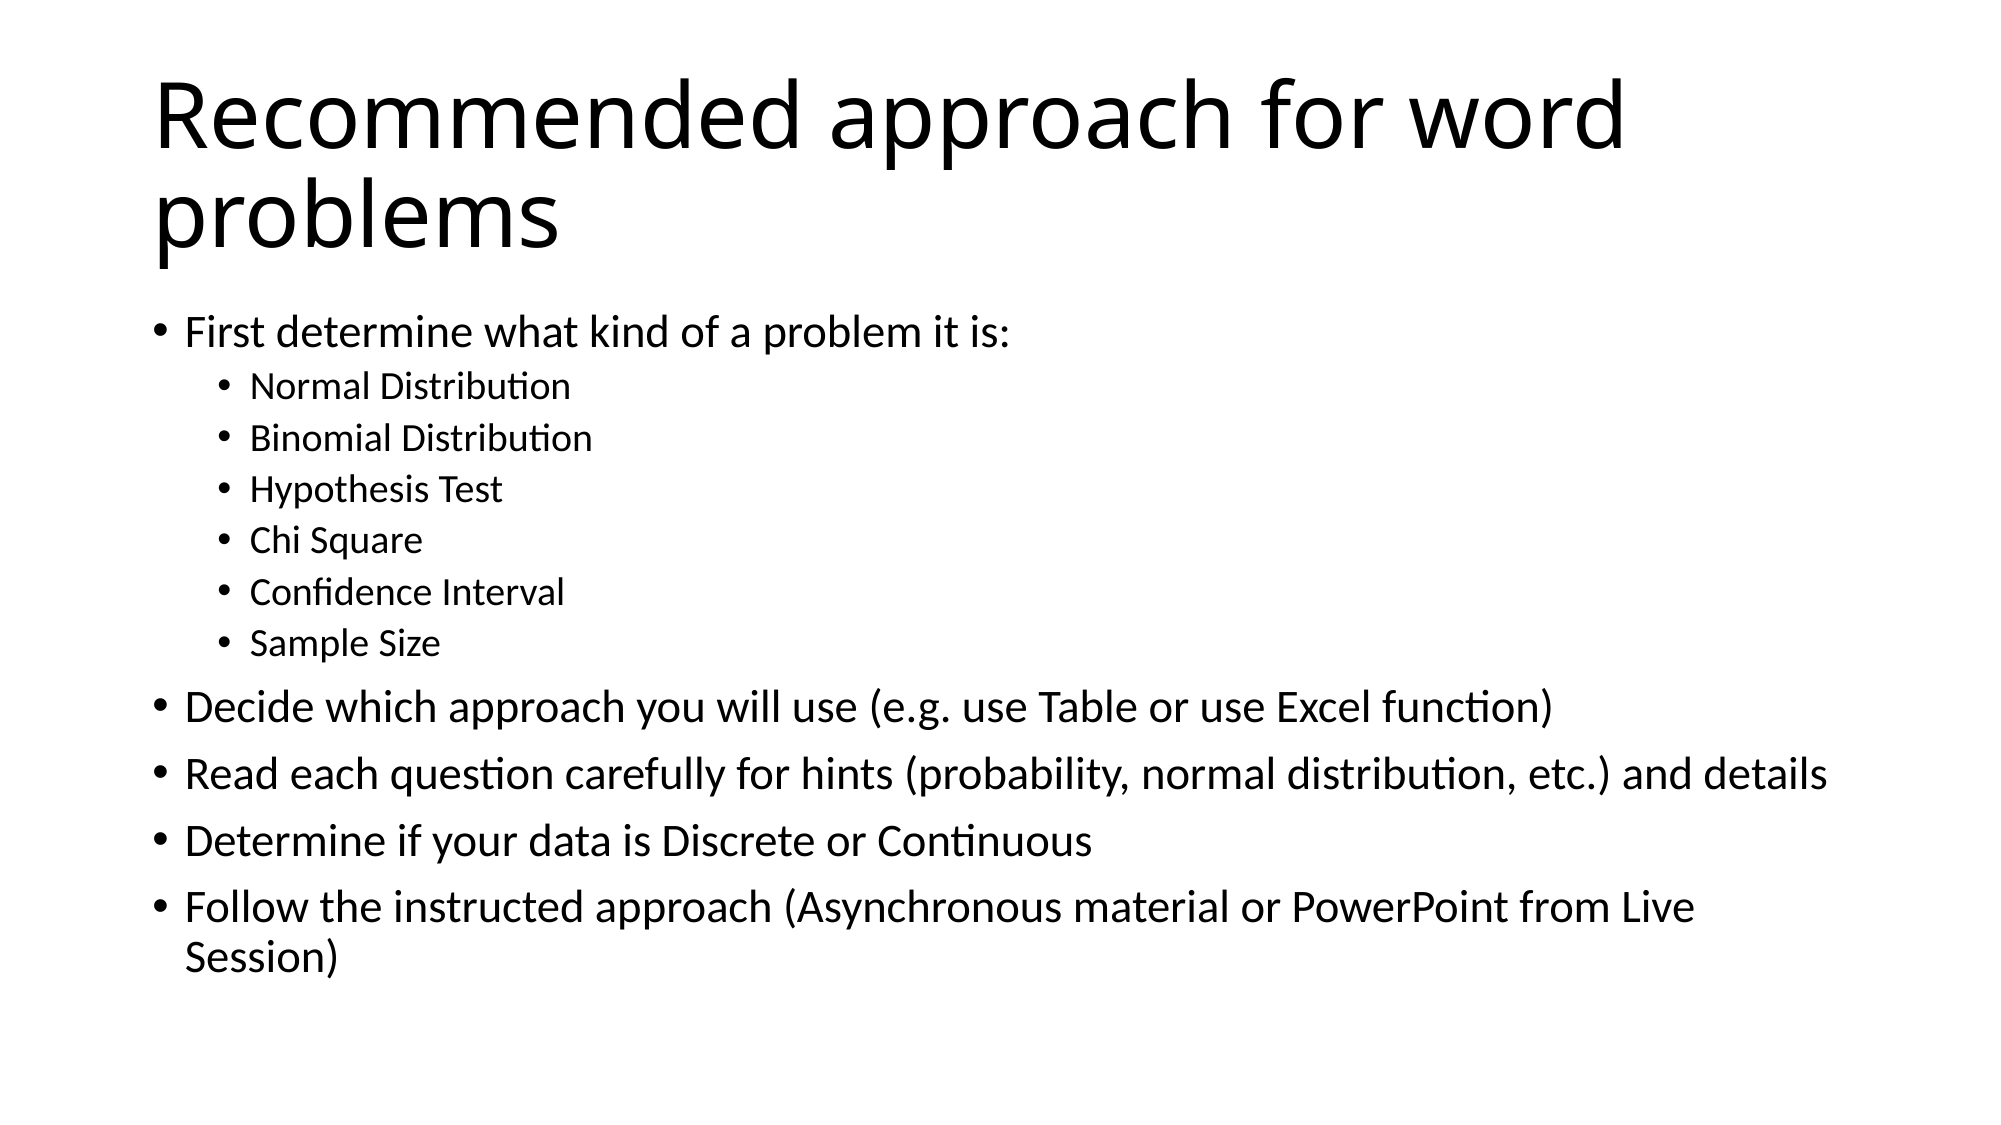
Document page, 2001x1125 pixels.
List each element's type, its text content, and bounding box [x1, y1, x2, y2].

list First determine what kind of a problem it is: Normal Distribution Binomial Distribution Hypothesis Test Chi Square Confidence Interval Sample Size Decide which approach you will use (e.g. use Table or use Excel function) Read each question carefully for hints (probability, normal distribution, etc.) and details Determine if your data is Discrete or Continuous Follow the instructed approach (Asynchronous material or PowerPoint from Live Session) [137, 299, 1863, 1014]
title Recommended approach for word problems [137, 59, 1863, 278]
